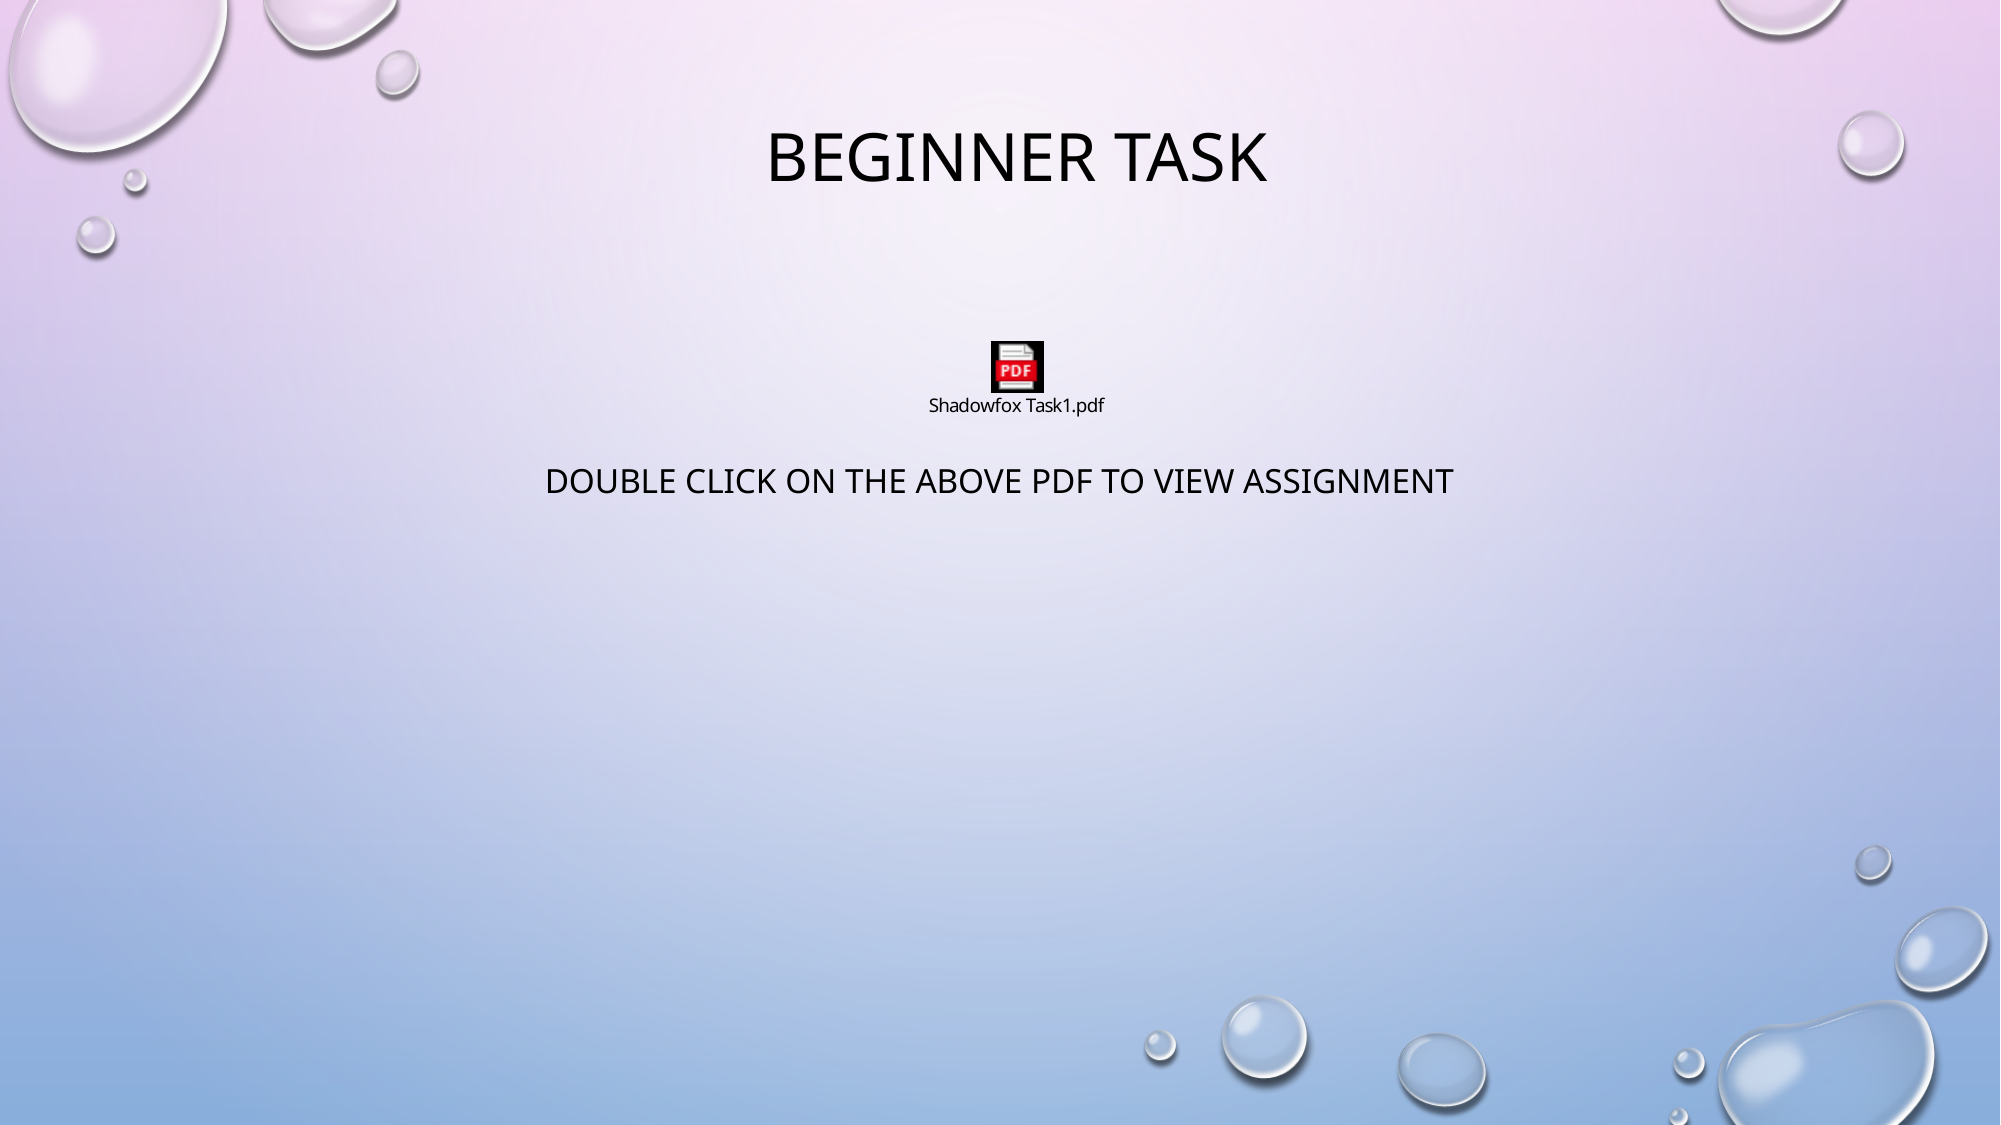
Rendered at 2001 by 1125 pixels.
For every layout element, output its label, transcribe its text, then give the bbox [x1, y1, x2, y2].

picture [0, 0, 2000, 1125]
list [907, 340, 1127, 426]
list Double Click on the above pdf to view assignment [149, 346, 1851, 607]
title Beginner Task [225, 29, 1808, 291]
